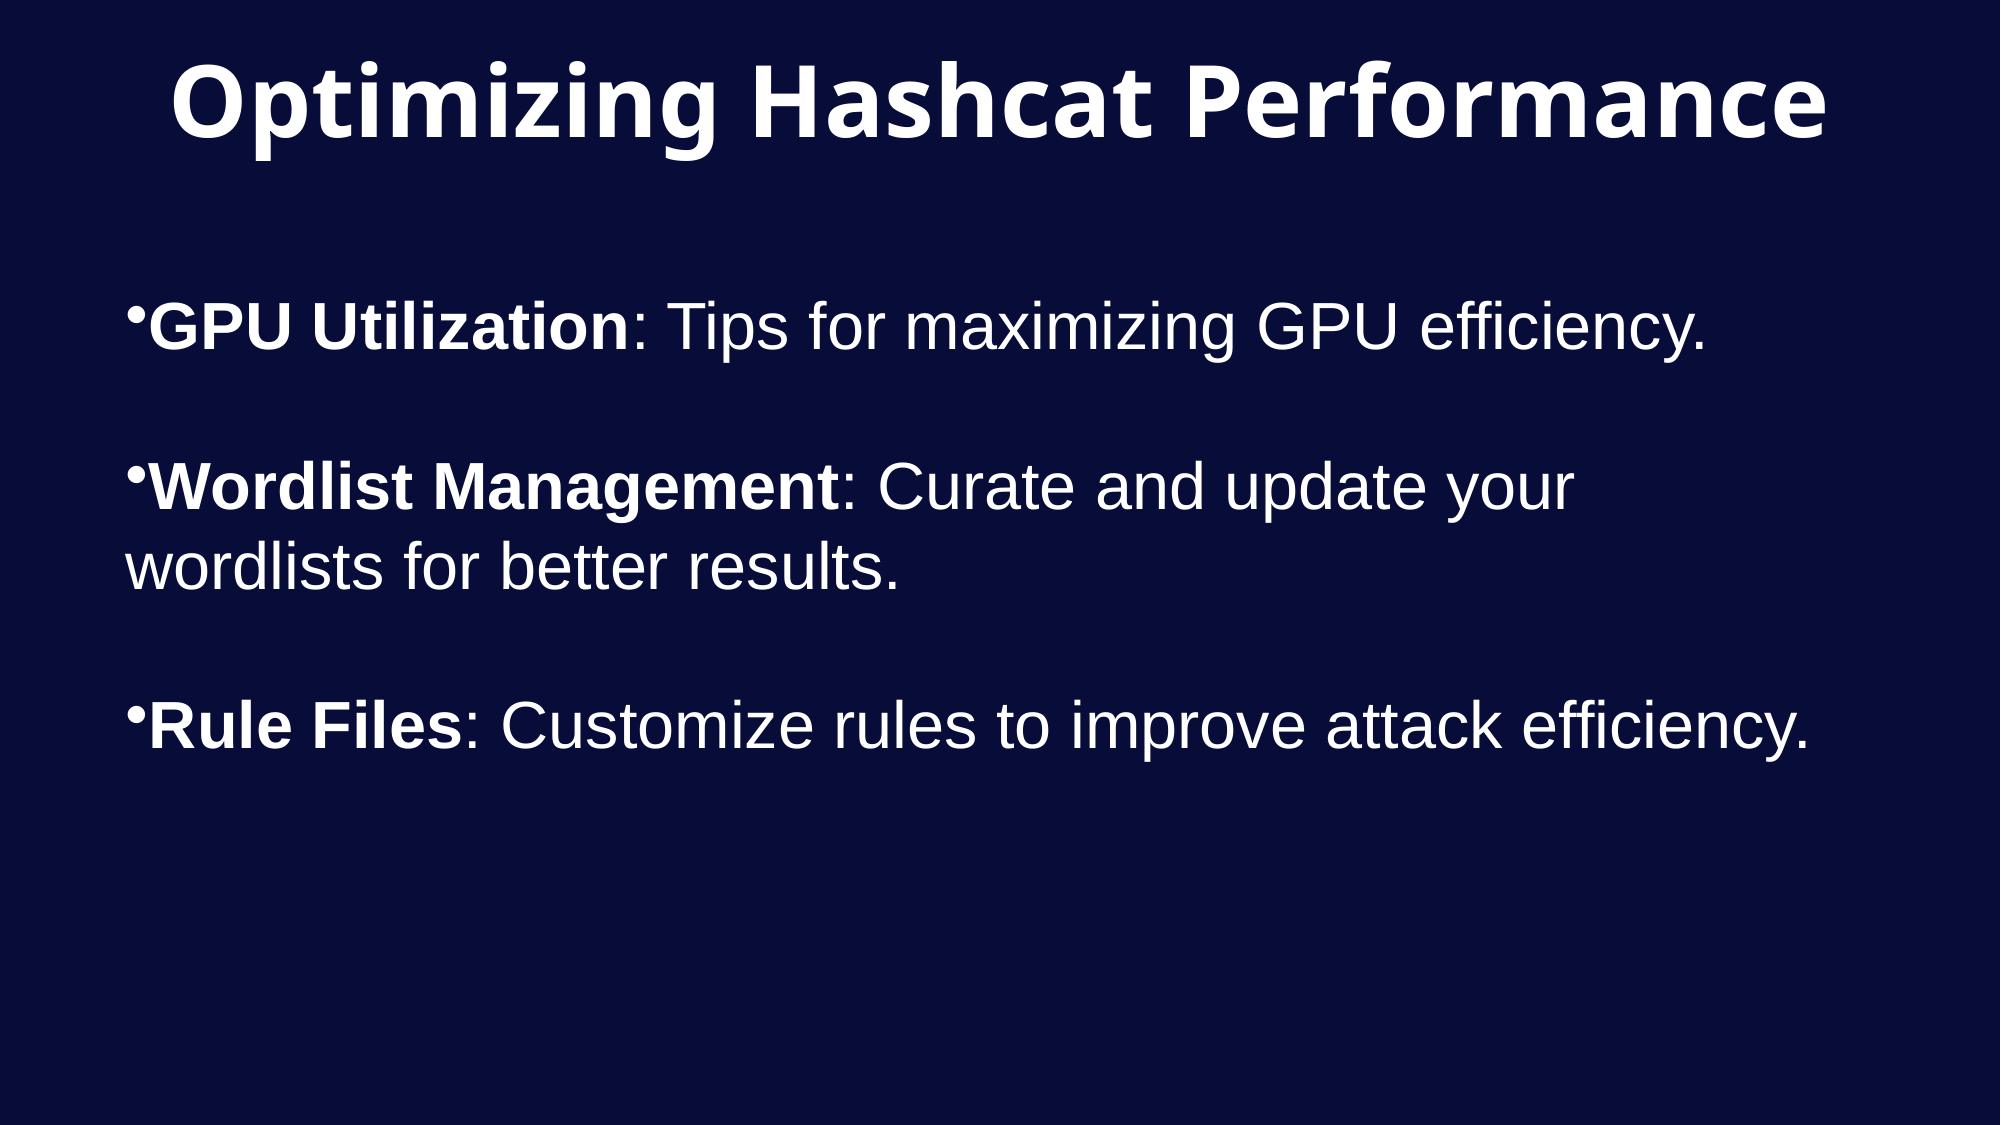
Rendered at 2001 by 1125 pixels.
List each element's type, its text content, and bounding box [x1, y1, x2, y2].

text_box GPU Utilization: Tips for maximizing GPU efficiency. Wordlist Management: Curate and update your wordlists for better results. Rule Files: Customize rules to improve attack efficiency. [110, 275, 1863, 770]
text_box Optimizing Hashcat Performance [137, 51, 1863, 160]
